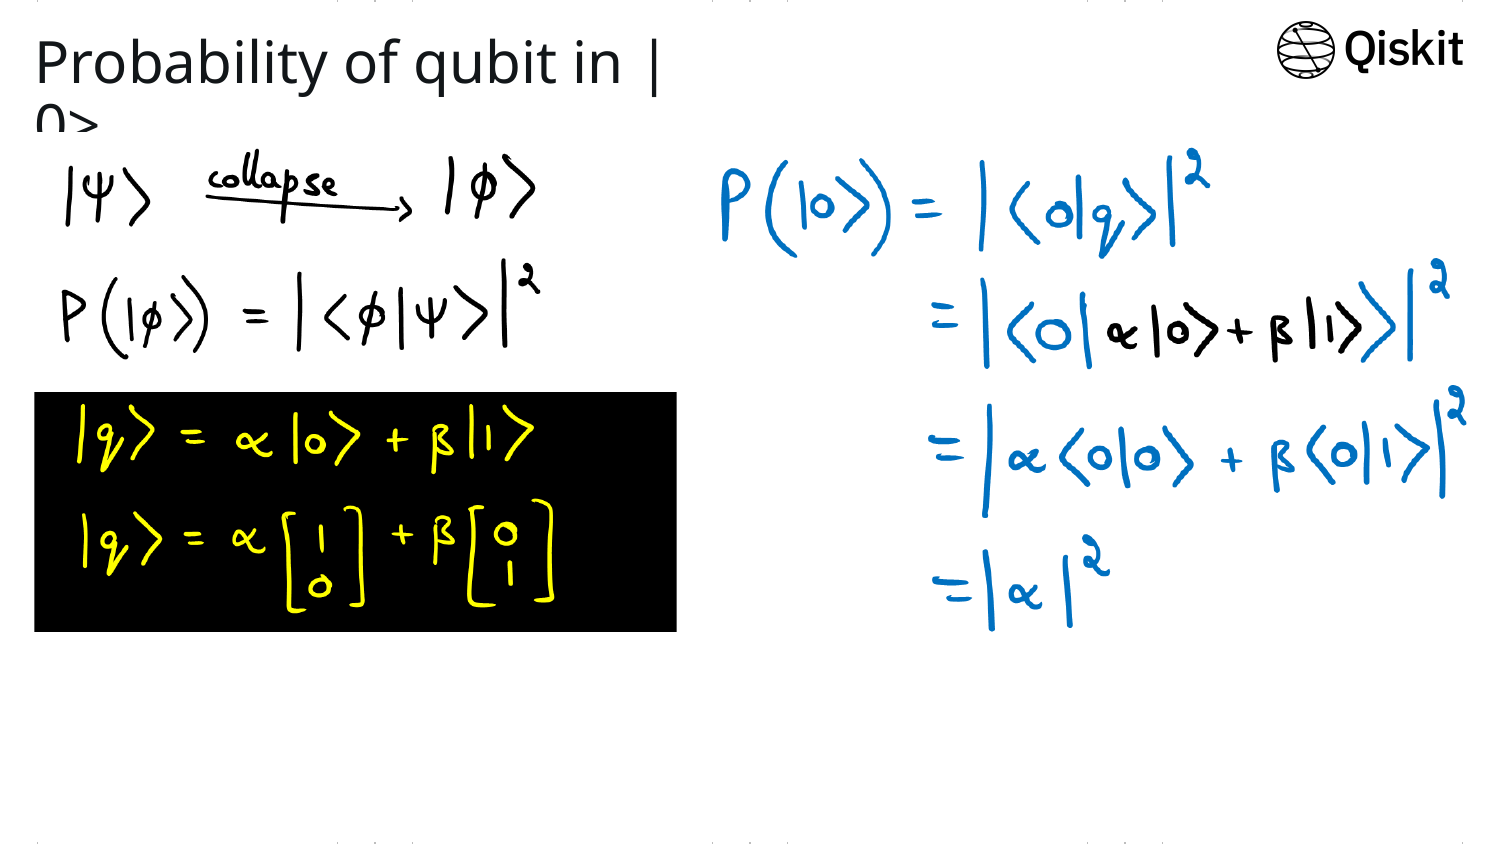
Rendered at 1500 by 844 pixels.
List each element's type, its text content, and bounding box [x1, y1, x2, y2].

title Probability of qubit in |0> [34, 33, 714, 272]
picture [1277, 21, 1463, 79]
picture [701, 133, 1476, 635]
picture [34, 132, 559, 372]
picture [34, 392, 677, 632]
